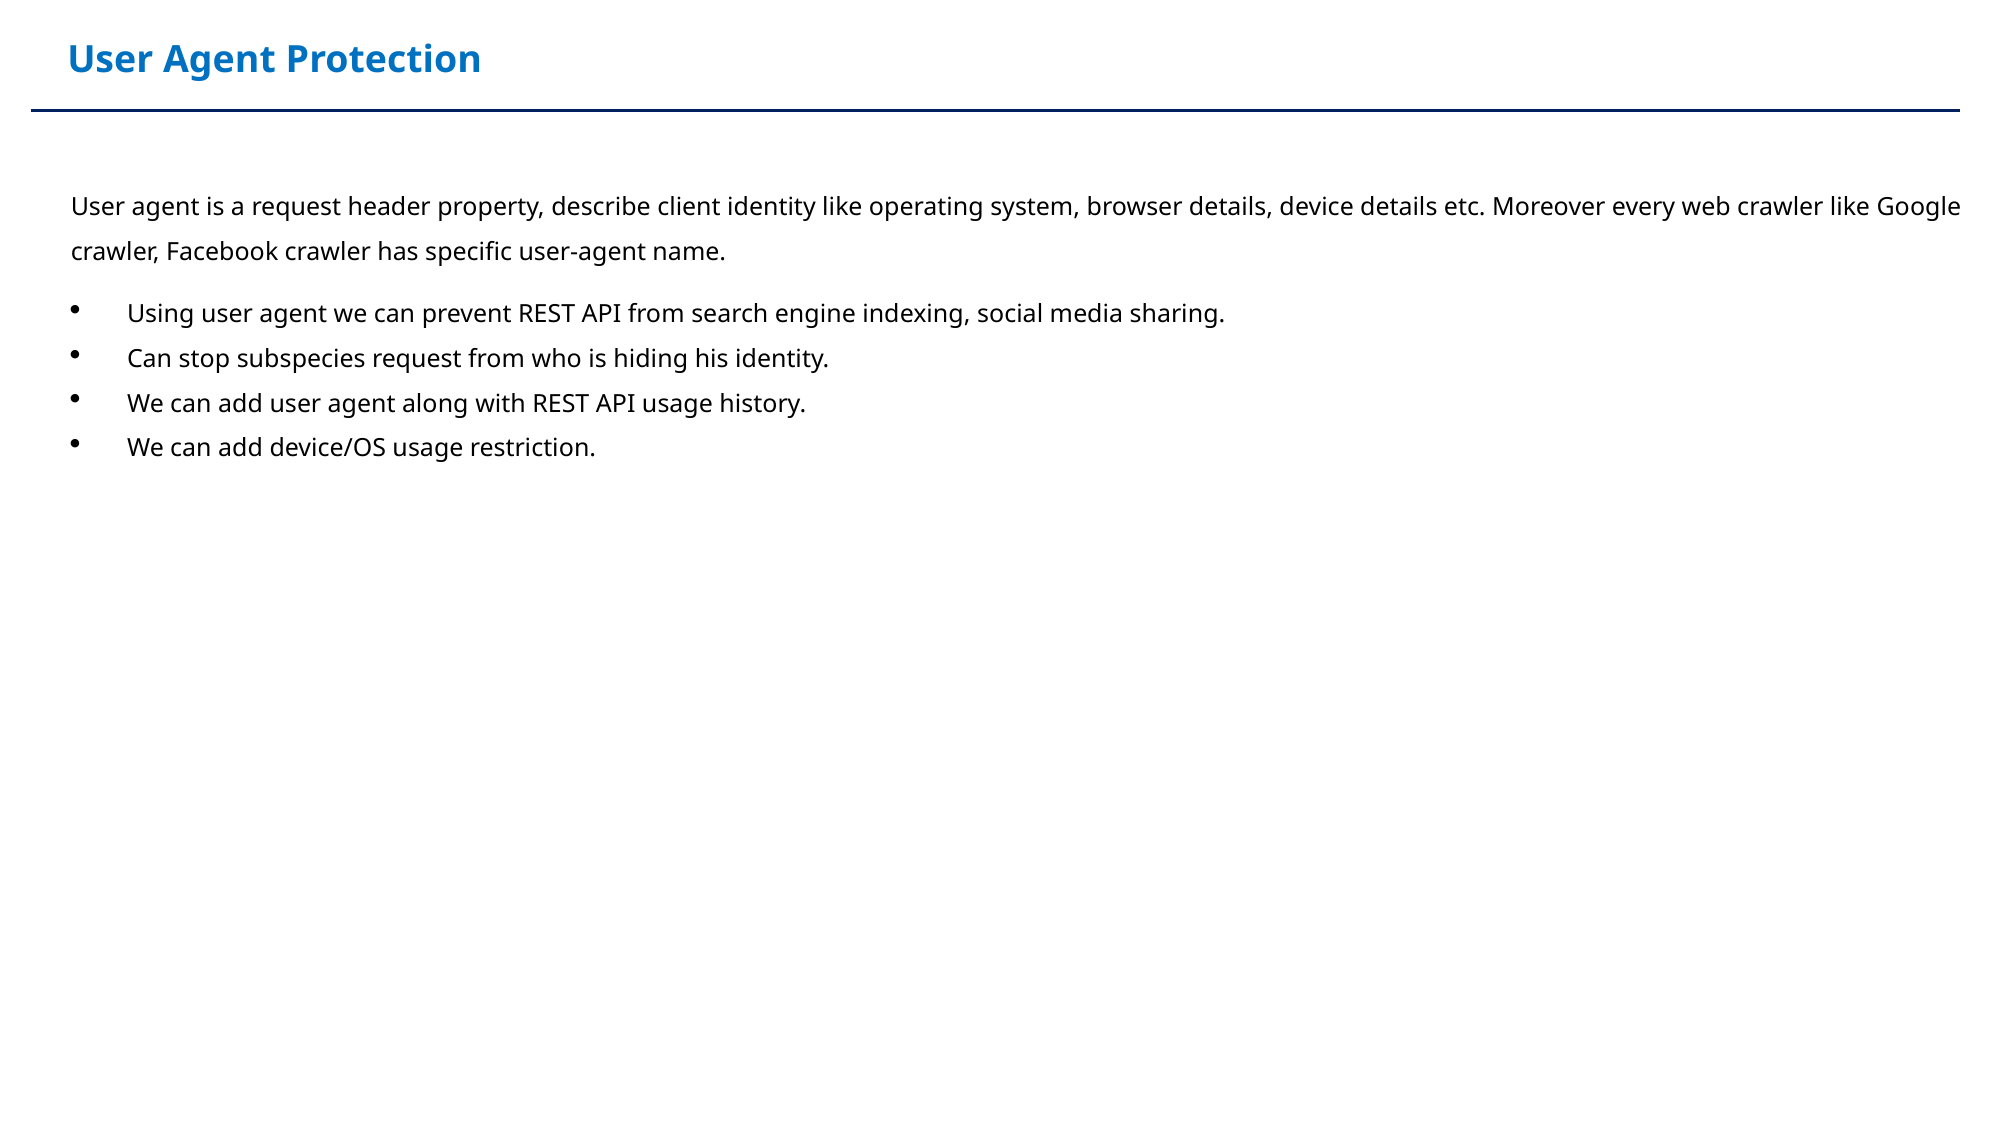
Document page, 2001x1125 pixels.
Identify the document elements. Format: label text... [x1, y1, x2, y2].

text_box User Agent Protection [52, 23, 1471, 87]
text_box User agent is a request header property, describe client identity like operating system, browser details, device details etc. Moreover every web crawler like Google crawler, Facebook crawler has specific user-agent name. Using user agent we can prevent REST API from search engine indexing, social media sharing. Can stop subspecies request from who is hiding his identity. We can add user agent along with REST API usage history. We can add device/OS usage restriction. [56, 168, 1986, 470]
